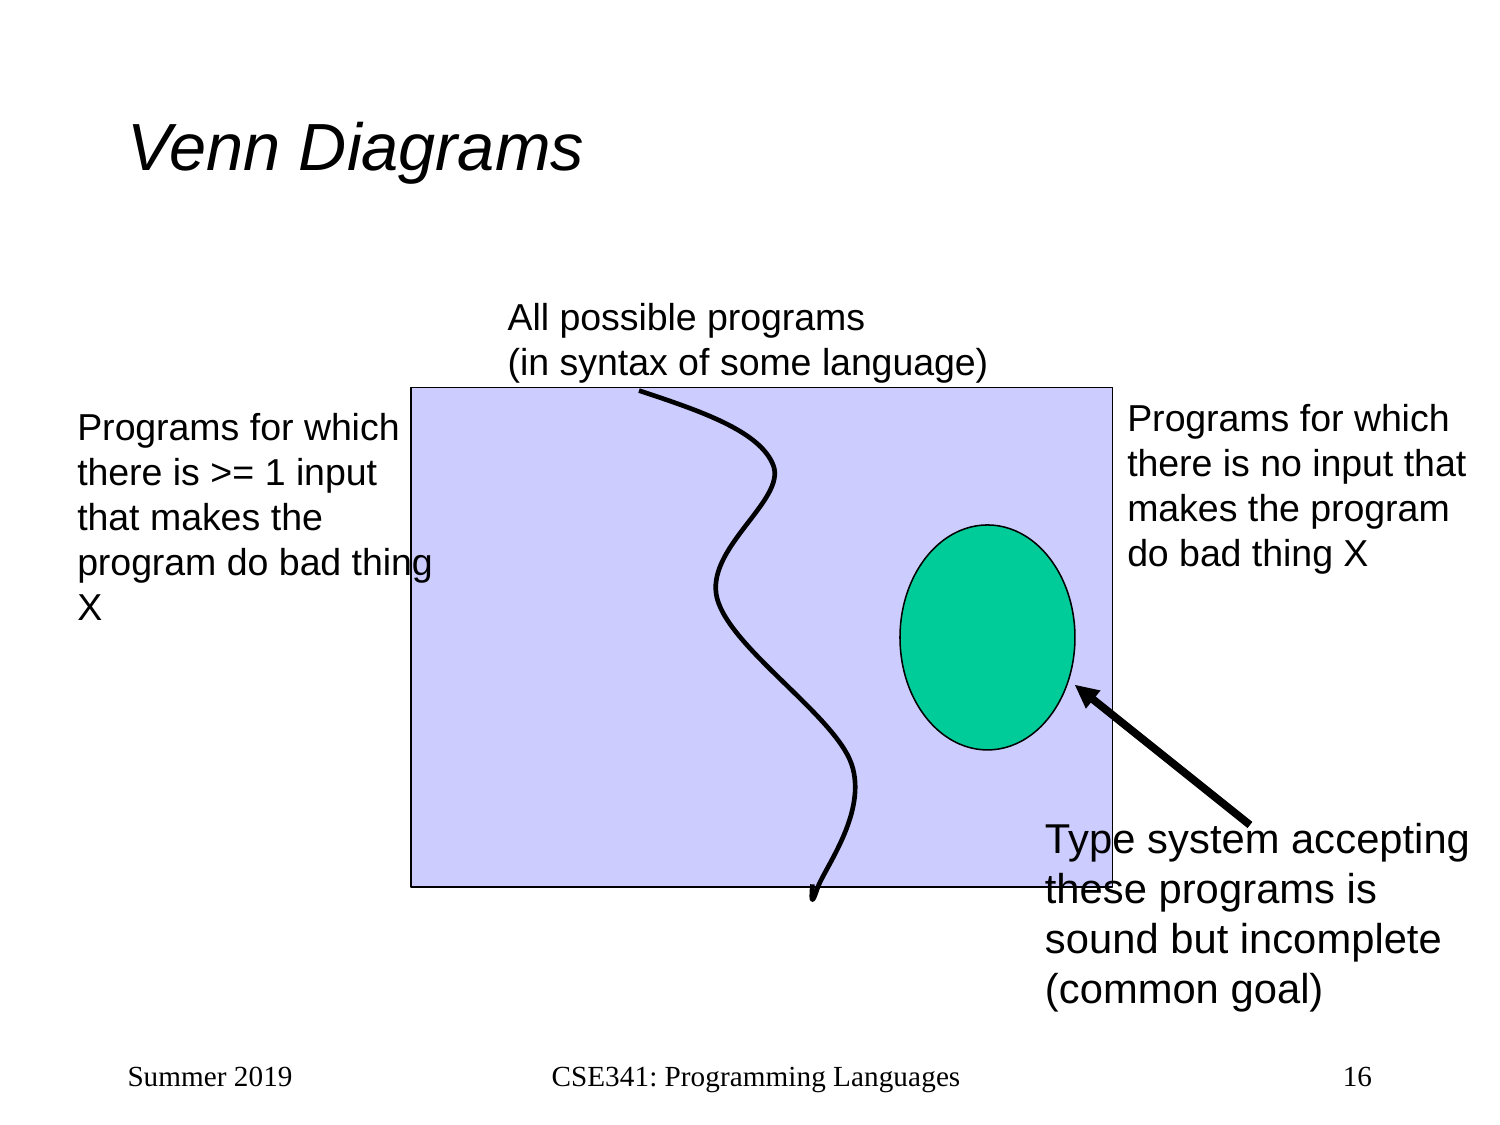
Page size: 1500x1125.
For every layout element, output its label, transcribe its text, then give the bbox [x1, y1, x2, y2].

text_box [639, 390, 856, 900]
text_box [900, 524, 1075, 750]
footer CSE341: Programming Languages [474, 1049, 1038, 1125]
text_box [410, 387, 812, 888]
text_box Programs for which there is no input that makes the program do bad thing X [1112, 386, 1499, 581]
title Venn Diagrams [112, 49, 1388, 238]
slide_number Summer 2019 [112, 1049, 426, 1125]
text_box All possible programs (in syntax of some language) [492, 285, 1004, 391]
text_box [1074, 684, 1251, 826]
slide_number 16 [1074, 1049, 1388, 1125]
text_box Type system accepting these programs is sound but incomplete (common goal) [1030, 804, 1493, 1020]
text_box Programs for which there is >= 1 input that makes the program do bad thing X [62, 395, 449, 636]
text_box [644, 387, 1113, 888]
